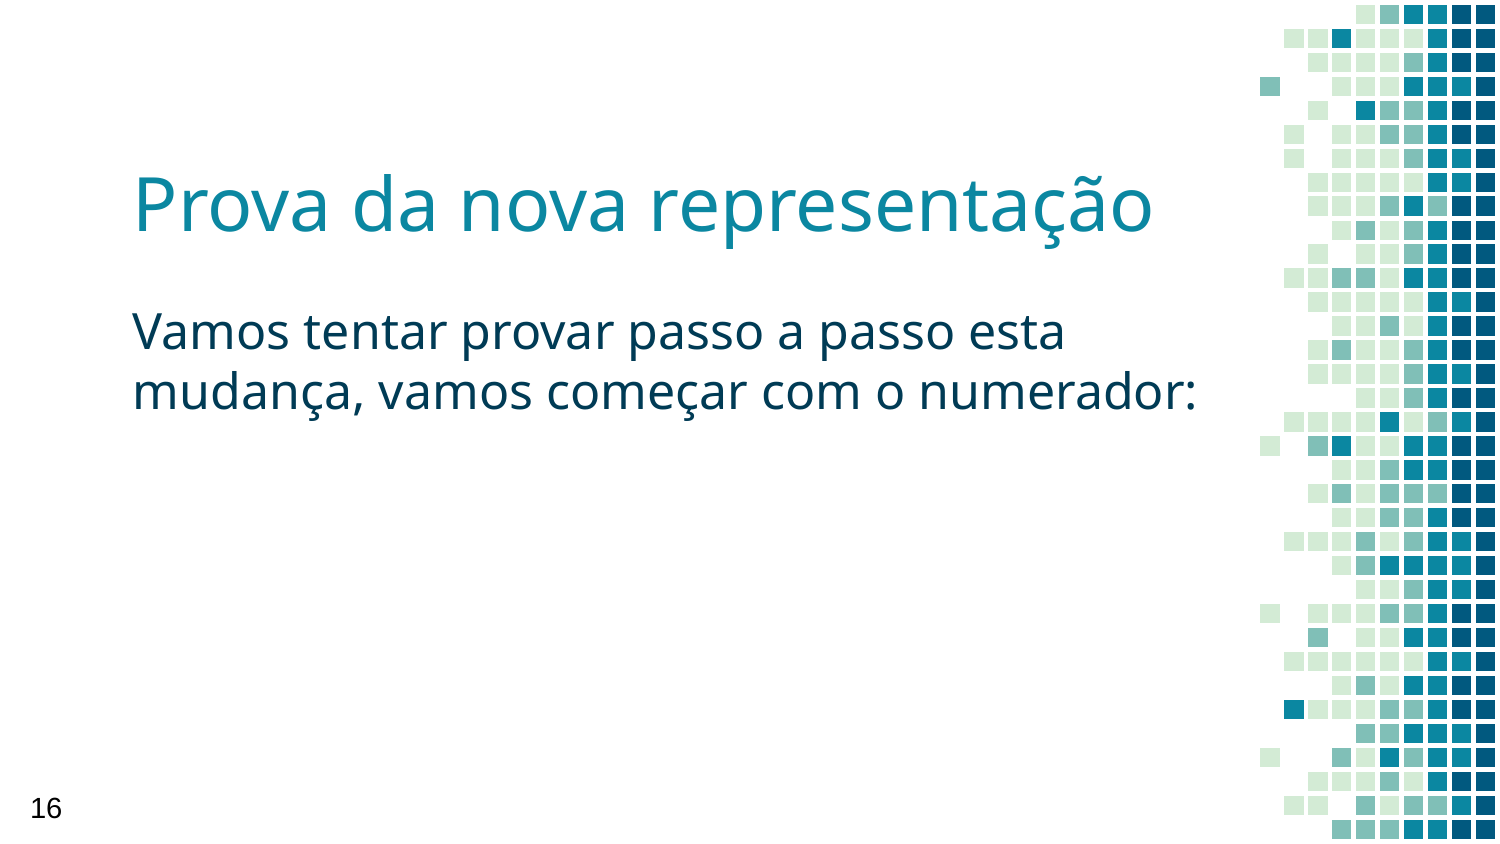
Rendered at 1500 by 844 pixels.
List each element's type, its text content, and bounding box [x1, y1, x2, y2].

slide_number ‹#› [15, 774, 105, 839]
title Prova da nova representação [117, 121, 1227, 262]
list Vamos tentar provar passo a passo esta mudança, vamos começar com o numerador: [117, 284, 1227, 774]
